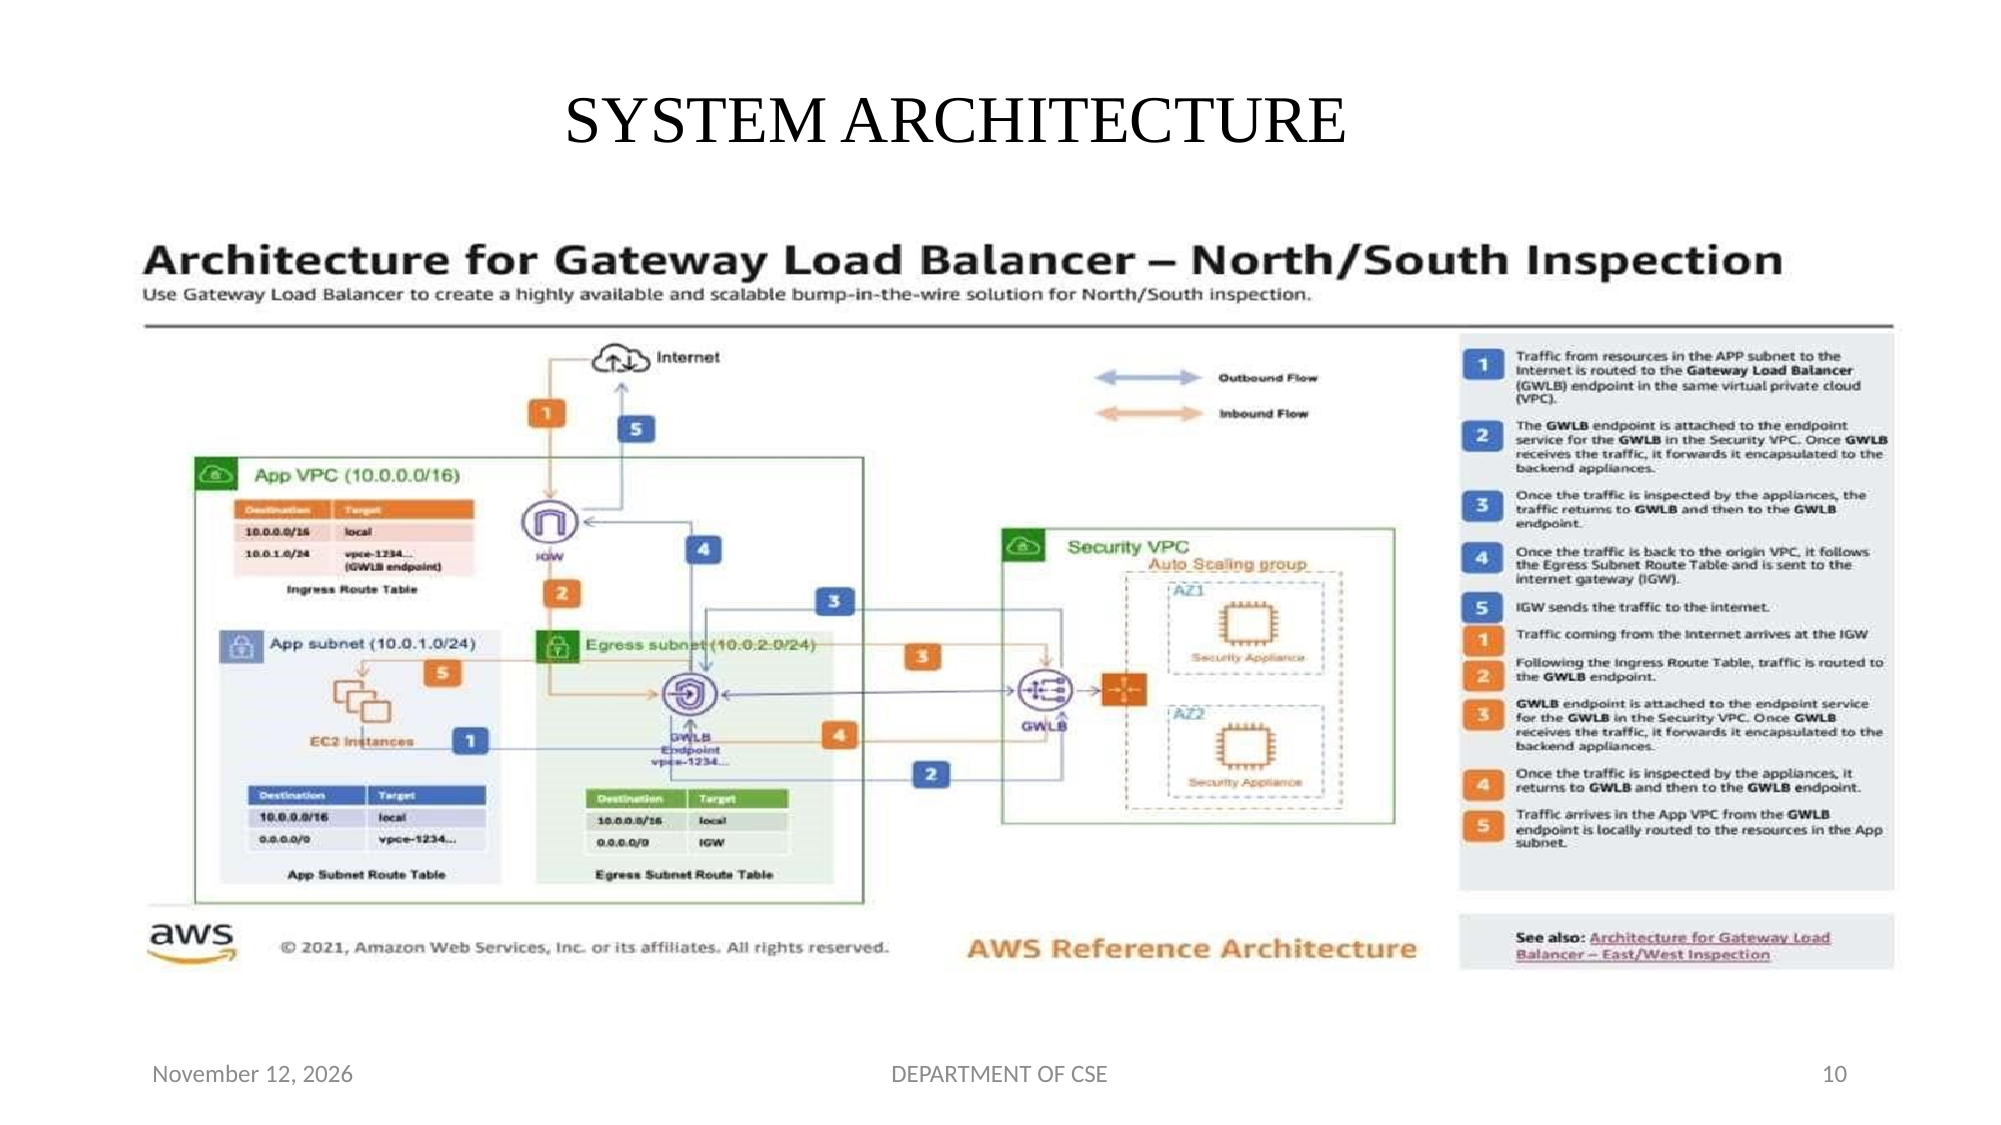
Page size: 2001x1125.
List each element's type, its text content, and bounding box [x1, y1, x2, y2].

slide_number 10 [1412, 1042, 1863, 1103]
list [107, 229, 1929, 987]
title SYSTEM ARCHITECTURE [549, 12, 2000, 231]
footer DEPARTMENT OF CSE [662, 1042, 1338, 1103]
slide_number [137, 1042, 588, 1103]
